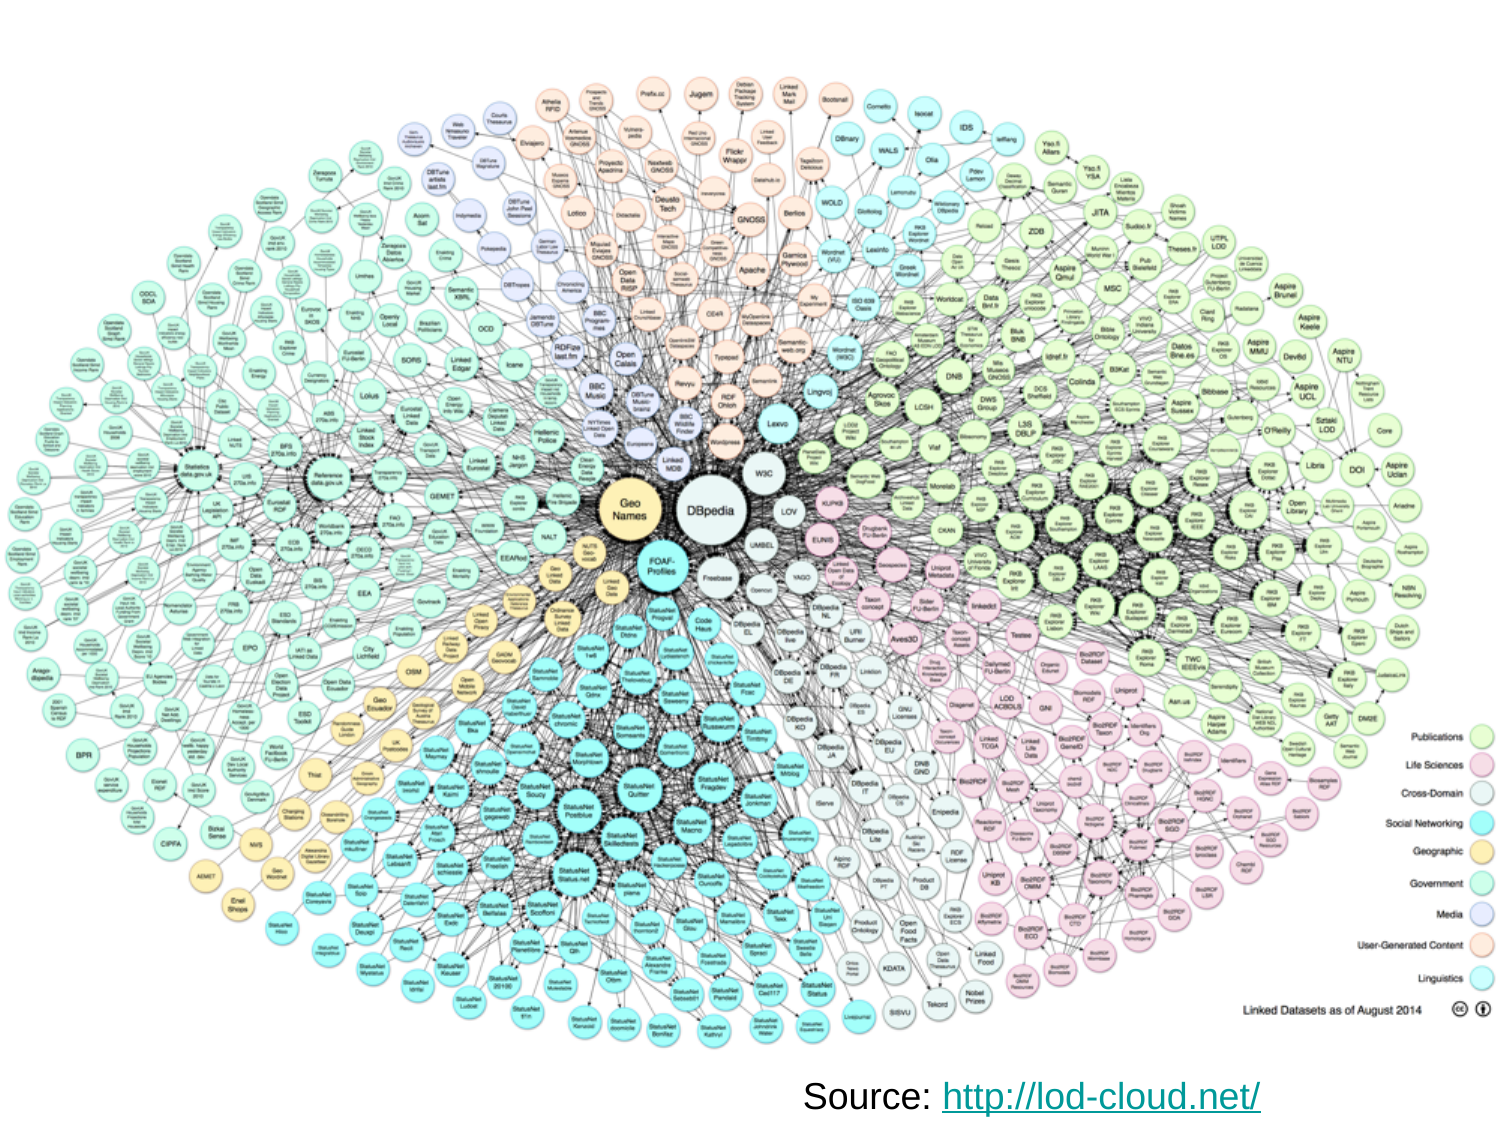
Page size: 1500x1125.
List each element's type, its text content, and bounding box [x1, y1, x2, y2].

text_box Source: http://lod-cloud.net/ [788, 1064, 1287, 1125]
picture [0, 71, 1500, 1054]
